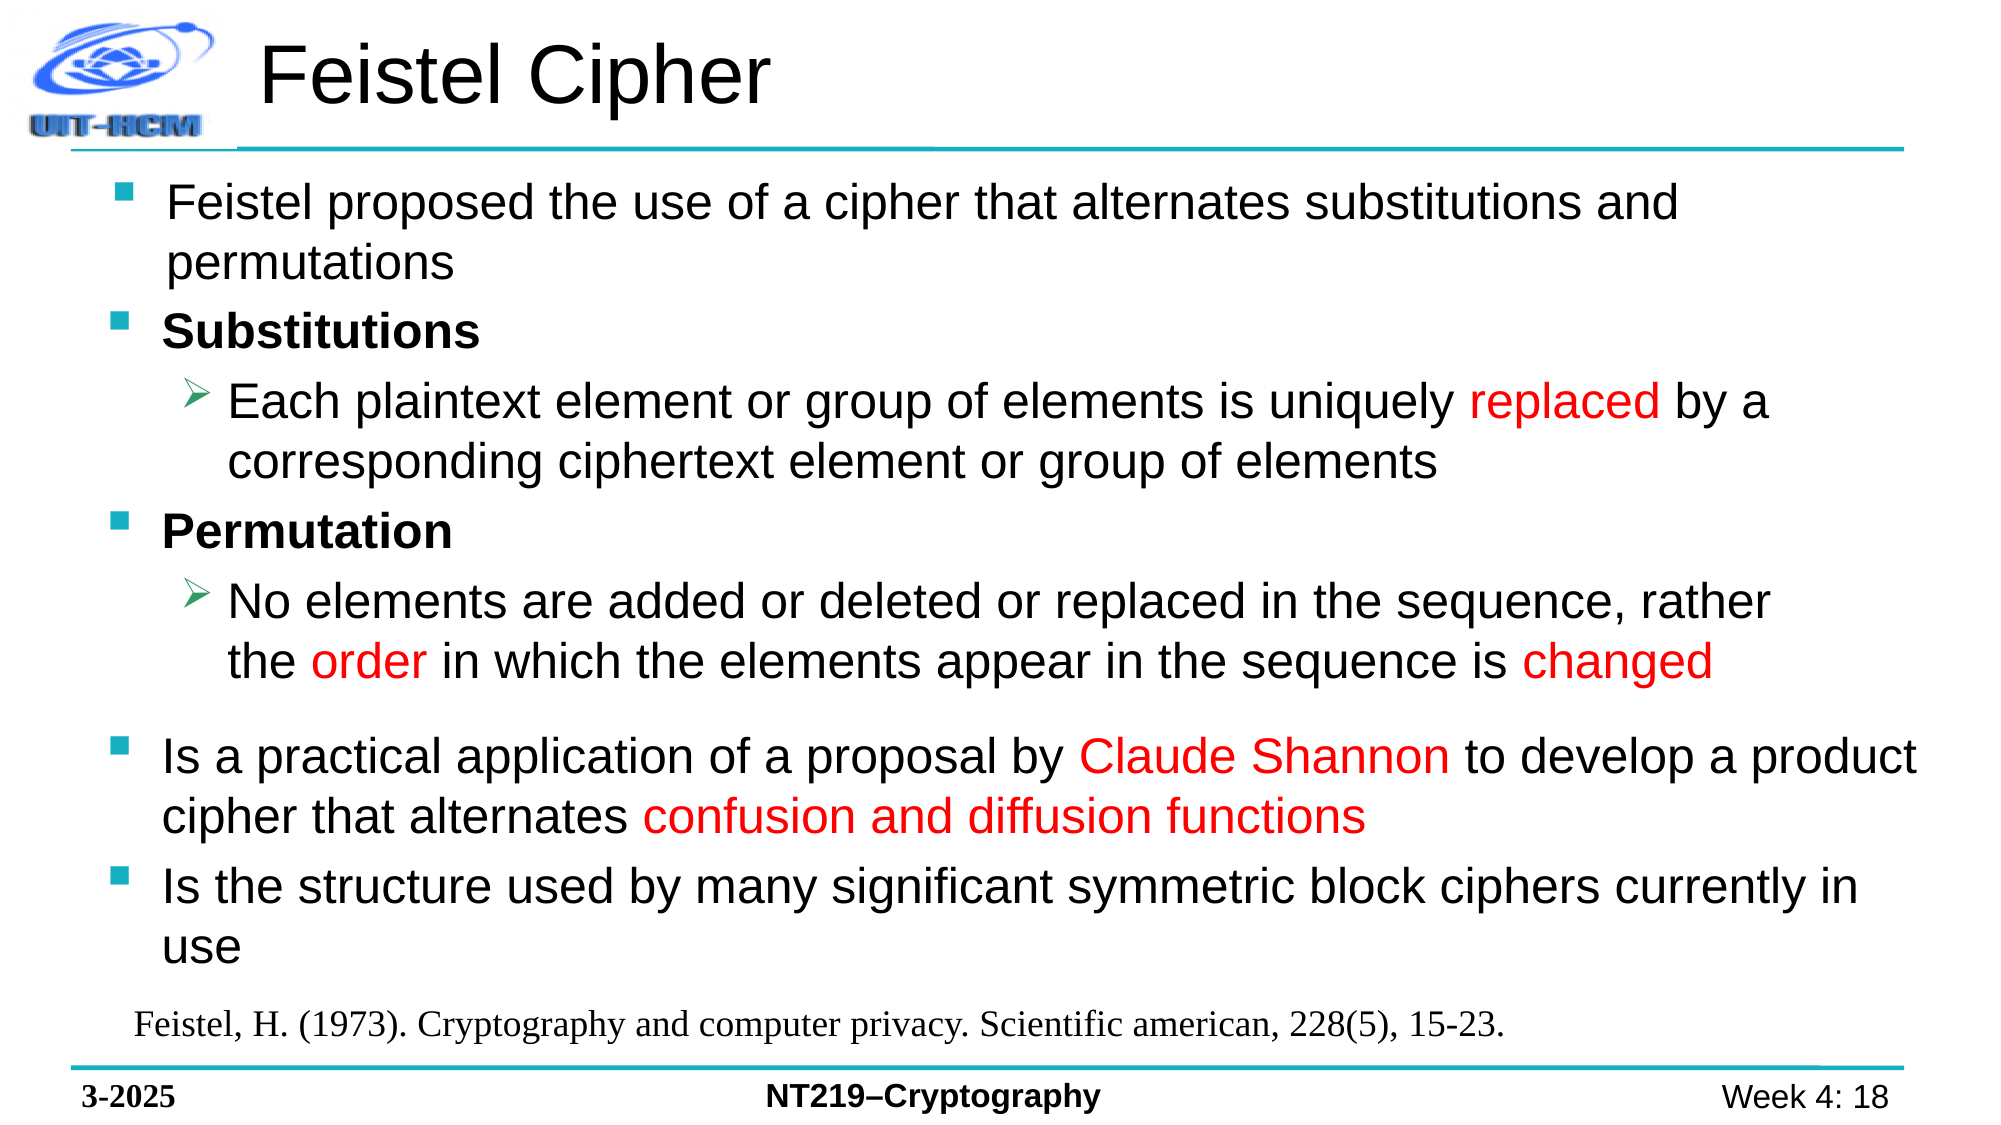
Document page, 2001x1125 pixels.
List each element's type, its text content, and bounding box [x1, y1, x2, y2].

text_box Feistel, H. (1973). Cryptography and computer privacy. Scientific american, 228(5), 15-23. [118, 991, 1945, 1051]
picture [7, 8, 237, 149]
list Substitutions Each plaintext element or group of elements is uniquely replaced by a corresponding ciphertext element or group of elements Permutation No elements are added or deleted or replaced in the sequence, rather the order in which the elements appear in the sequence is changed [90, 290, 1863, 710]
list Is a practical application of a proposal by Claude Shannon to develop a product cipher that alternates confusion and diffusion functions Is the structure used by many significant symmetric block ciphers currently in use [90, 716, 1938, 963]
title Feistel Cipher [244, 0, 1451, 162]
list Feistel proposed the use of a cipher that alternates substitutions and permutations [94, 162, 1867, 716]
